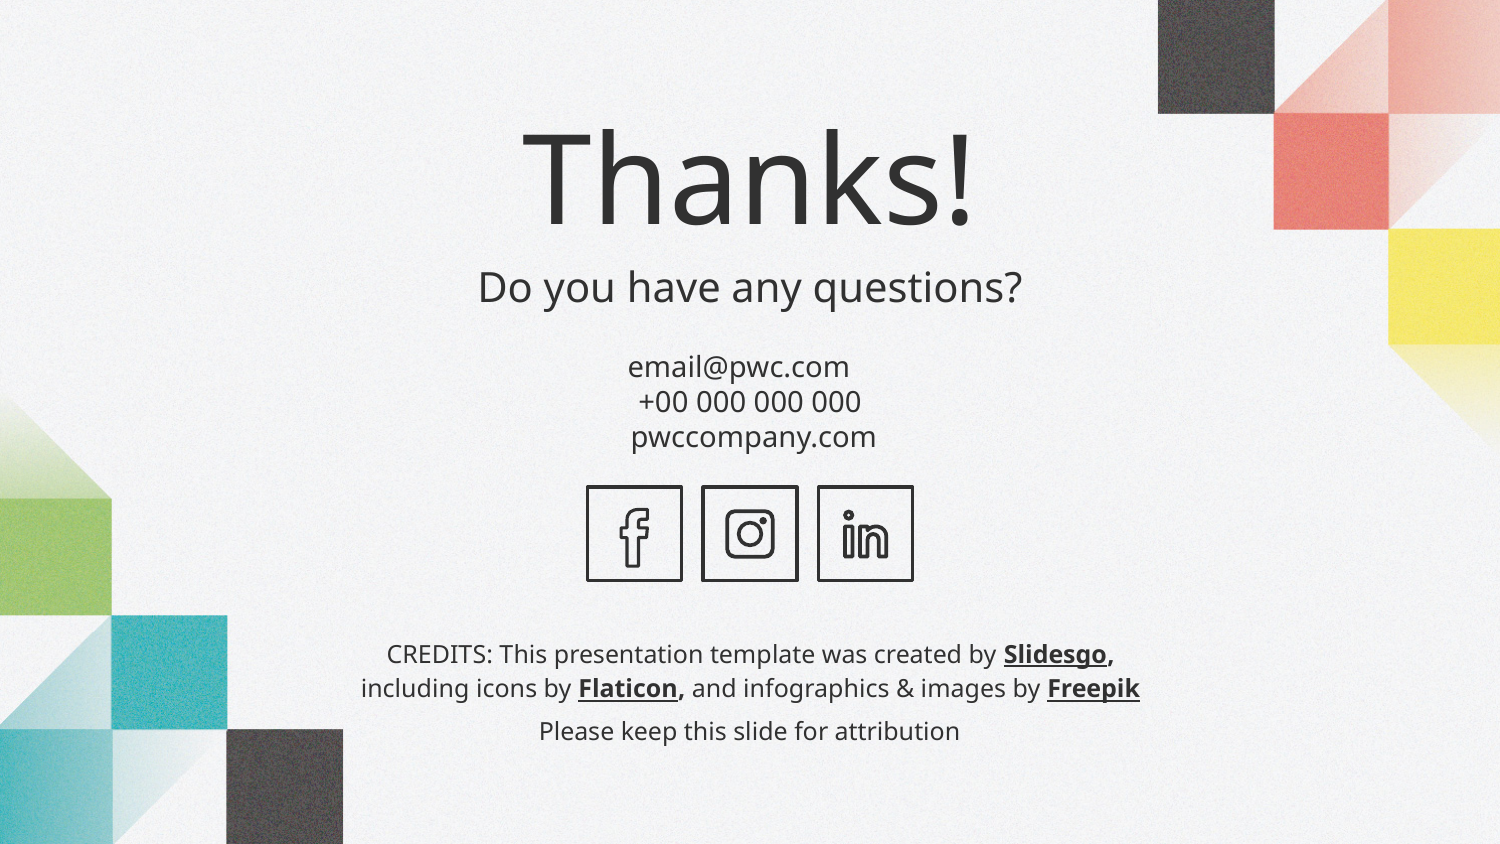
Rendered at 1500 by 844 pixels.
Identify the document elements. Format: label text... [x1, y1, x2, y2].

subtitle email@pwc.com +00 000 000 000 pwccompany.com [500, 336, 1000, 466]
picture [0, 0, 1500, 844]
text_box [621, 509, 648, 567]
subtitle Do you have any questions? [280, 235, 1220, 337]
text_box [725, 509, 775, 559]
text_box Please keep this slide for attribution [501, 706, 999, 756]
text_box [818, 487, 913, 581]
title Thanks! [427, 113, 1073, 235]
text_box [587, 487, 682, 581]
text_box [703, 487, 797, 581]
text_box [842, 509, 889, 559]
